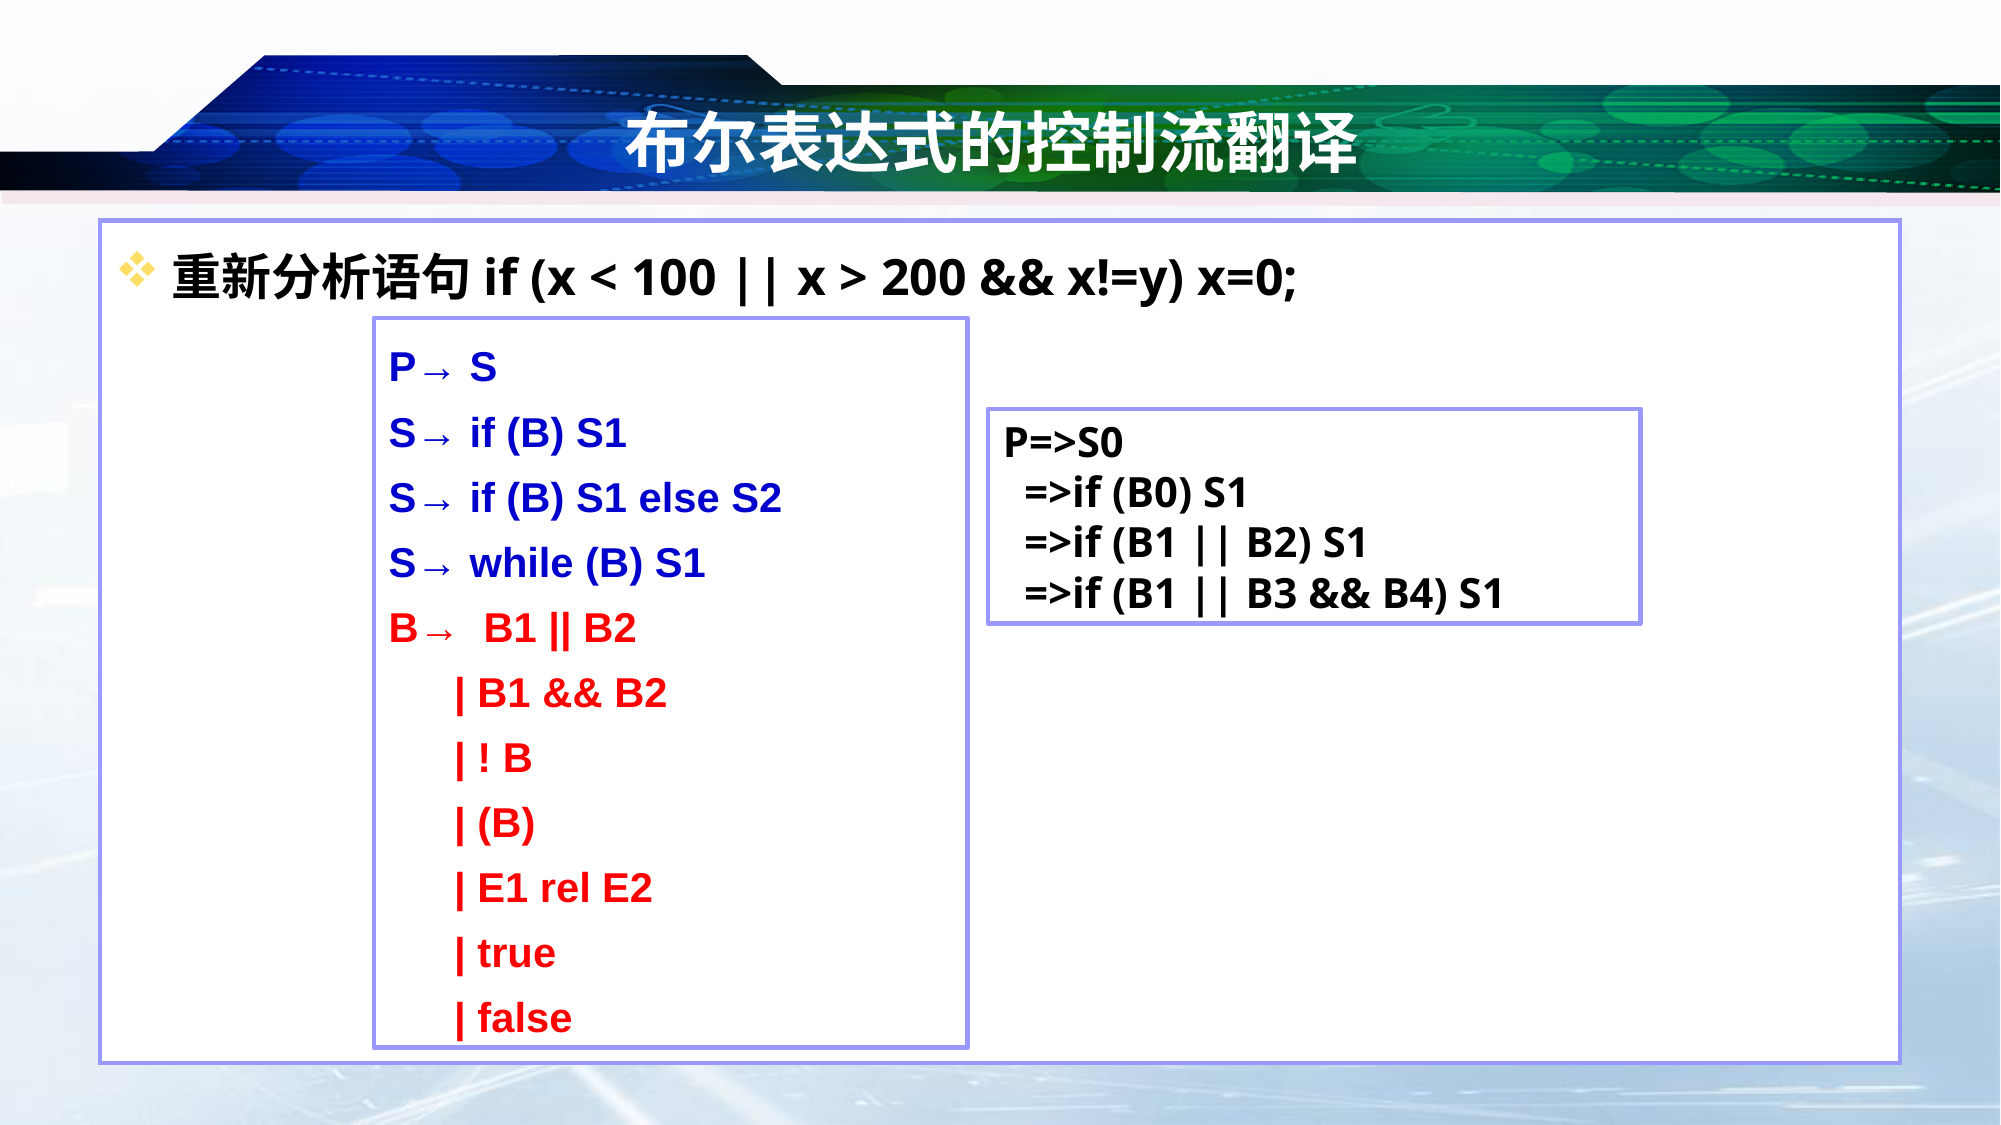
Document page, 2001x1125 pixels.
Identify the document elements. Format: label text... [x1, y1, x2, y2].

list 重新分析语句if (x < 100 || x > 200 && x!=y) x=0; [99, 220, 1901, 1064]
text_box P=>S0 =>if (B0) S1 =>if (B1 || B2) S1 =>if (B1 || B3 && B4) S1 [988, 408, 1641, 624]
text_box P→ S S→ if (B) S1 S→ if (B) S1 else S2 S→ while (B) S1 B→ B1 || B2 | B1 && B2 | ! B | (B) | E1 rel E2 | true | false [373, 317, 968, 1048]
picture [0, 0, 2001, 1125]
title 布尔表达式的控制流翻译 [133, 94, 1851, 188]
